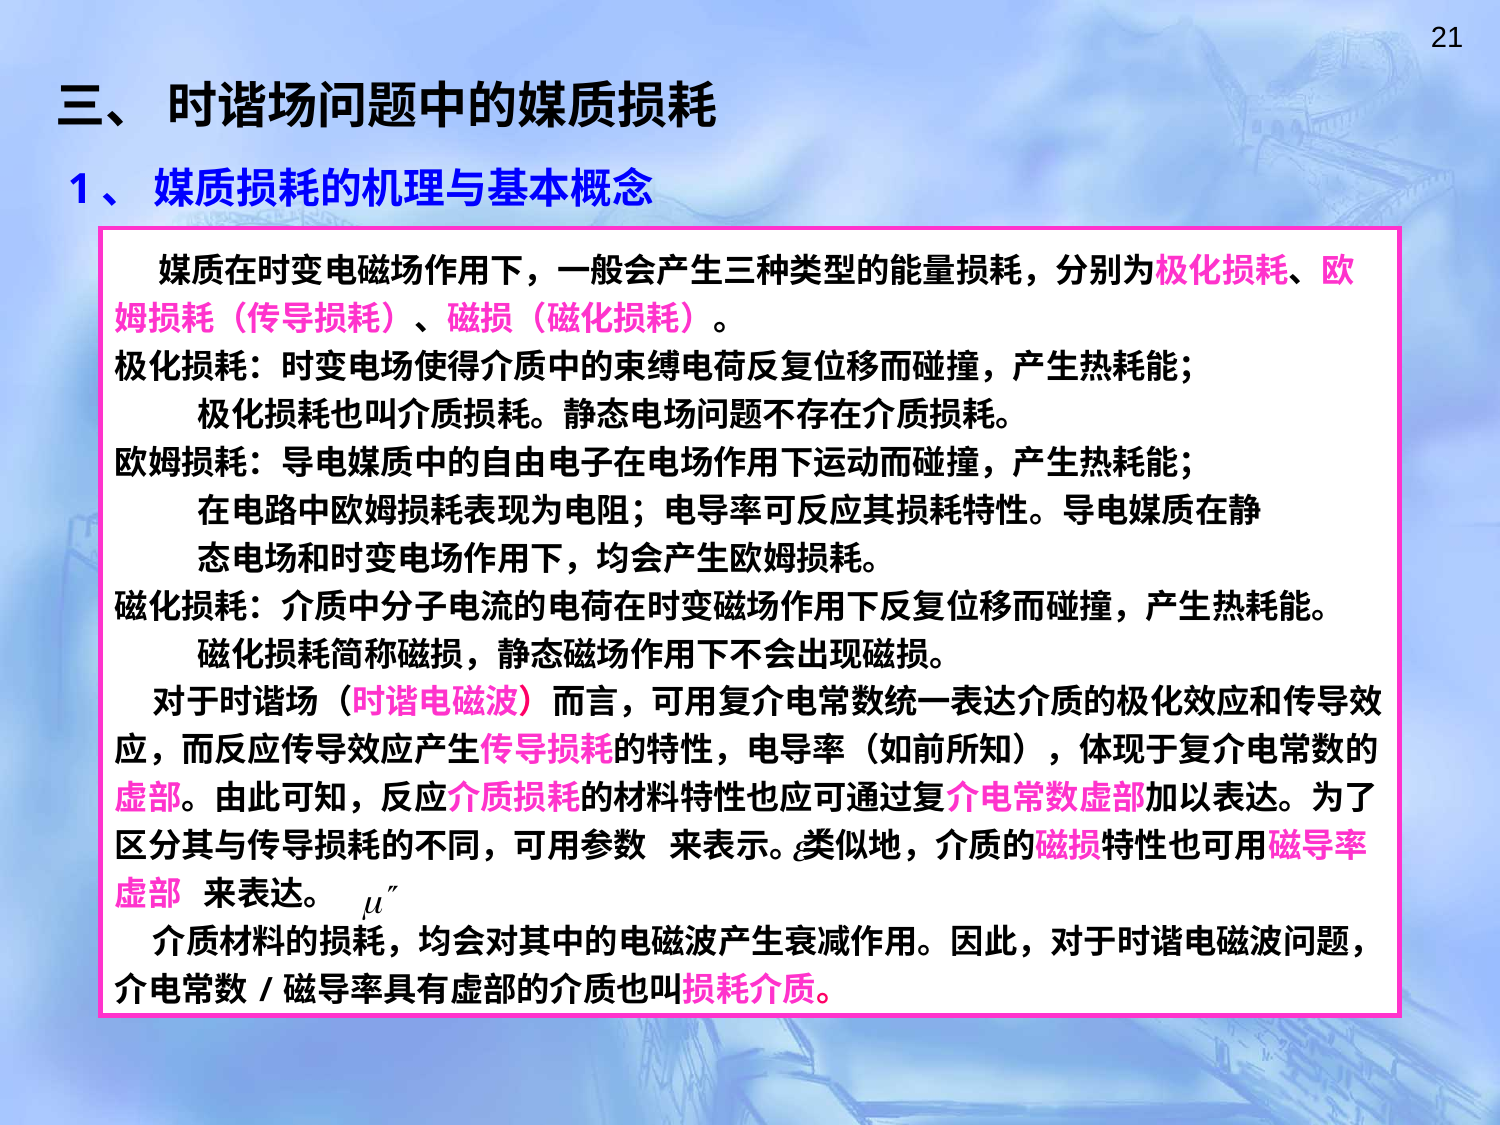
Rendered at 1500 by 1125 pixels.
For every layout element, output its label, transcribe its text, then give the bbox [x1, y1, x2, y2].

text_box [785, 822, 836, 873]
text_box 1、 媒质损耗的机理与基本概念 [53, 154, 715, 220]
text_box 媒质在时变电磁场作用下，一般会产生三种类型的能量损耗，分别为极化损耗、欧姆损耗（传导损耗）、磁损（磁化损耗）。 极化损耗：时变电场使得介质中的束缚电荷反复位移而碰撞，产生热耗能； 极化损耗也叫介质损耗。静态电场问题不存在介质损耗。 欧姆损耗：导电媒质中的自由电子在电场作用下运动而碰撞，产生热耗能； 在电路中欧姆损耗表现为电阻；电导率可反应其损耗特性。导电媒质在静 态电场和时变电场作用下，均会产生欧姆损耗。 磁化损耗：介质中分子电流的电荷在时变磁场作用下反复位移而碰撞，产生热耗能。 磁化损耗简称磁损，静态磁场作用下不会出现磁损。 对于时谐场（时谐电磁波）而言，可用复介电常数统一表达介质的极化效应和传导效应，而反应传导效应产生传导损耗的特性，电导率（如前所知），体现于复介电常数的虚部。由此可知，反应介质损耗的材料特性也应可通过复介电常数虚部加以表达。为了区分其与传导损耗的不同，可用参数 来表示。类似地，介质的磁损特性也可用磁导率虚部 来表达。 介质材料的损耗，均会对其中的电磁波产生衰减作用。因此，对于时谐电磁波问题，介电常数/磁导率具有虚部的介质也叫损耗介质。 [100, 228, 1400, 1016]
picture [0, 0, 1500, 1125]
text_box 三、 时谐场问题中的媒质损耗 [41, 66, 750, 142]
text_box 21 [1128, 10, 1479, 55]
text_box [355, 881, 403, 929]
